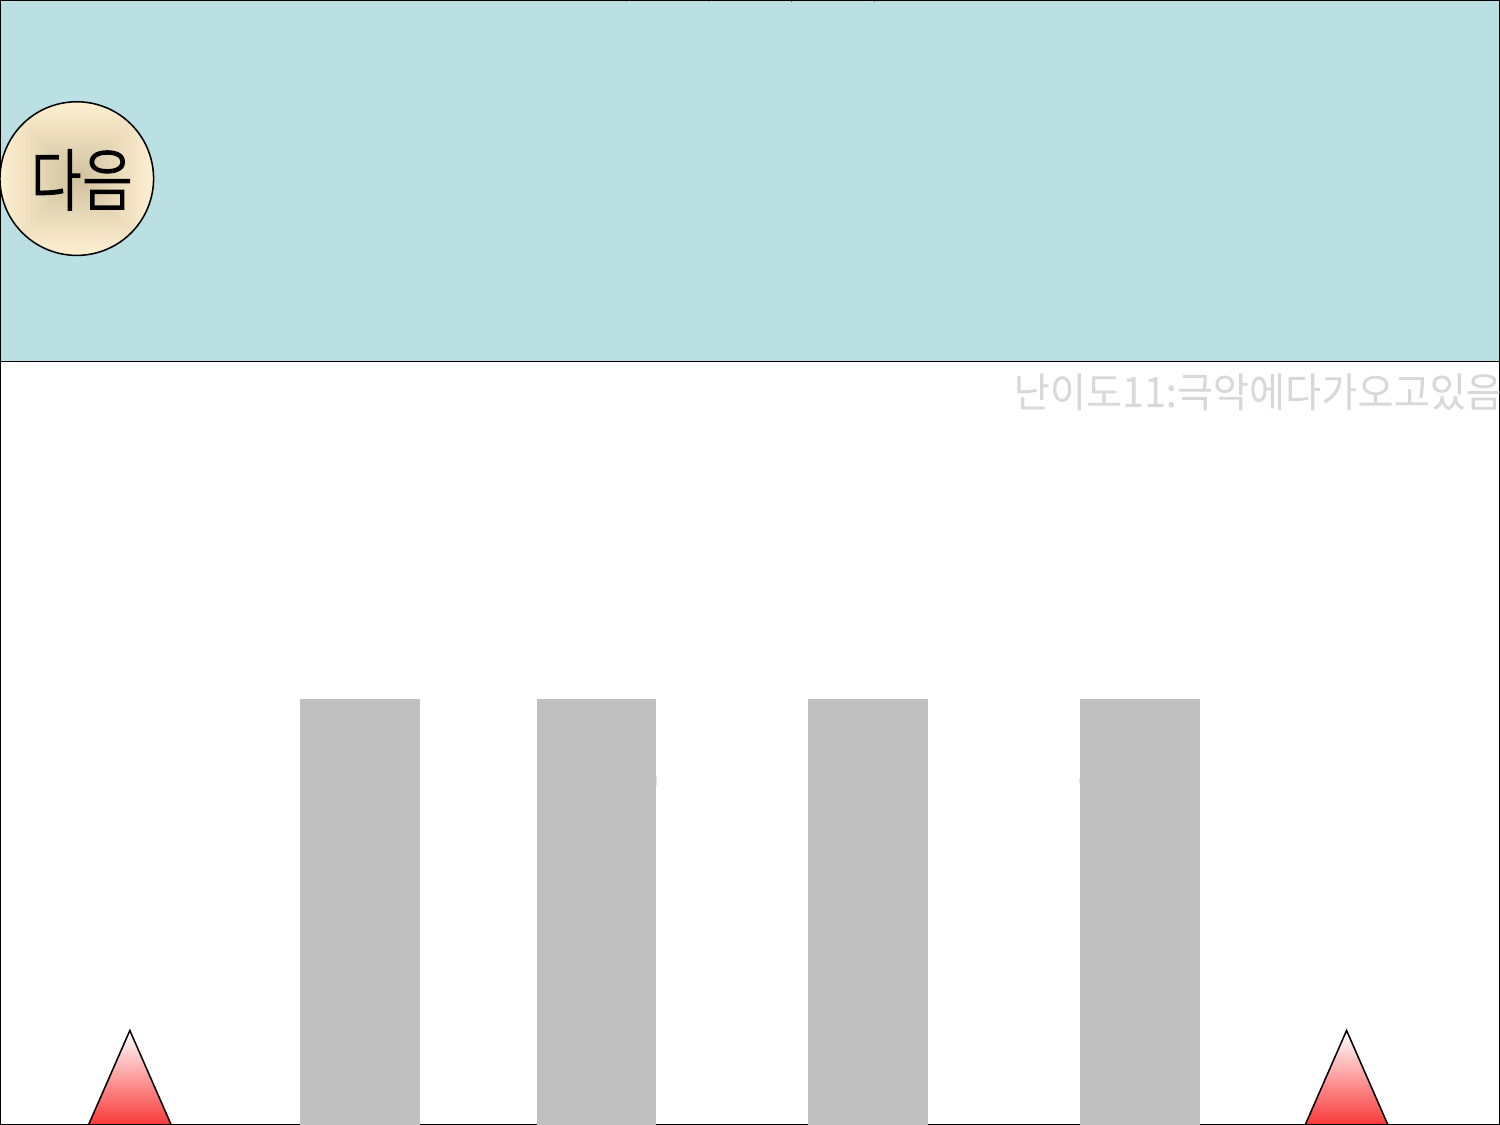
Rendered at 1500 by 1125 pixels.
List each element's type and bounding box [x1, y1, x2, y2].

text_box [88, 1030, 172, 1125]
text_box [0, 101, 154, 256]
text_box [1305, 1030, 1388, 1125]
text_box [0, 362, 1500, 1125]
text_box [809, 699, 928, 1125]
text_box [0, 0, 1500, 362]
text_box [537, 699, 656, 1125]
text_box [1080, 699, 1199, 1125]
text_box [301, 699, 420, 1125]
